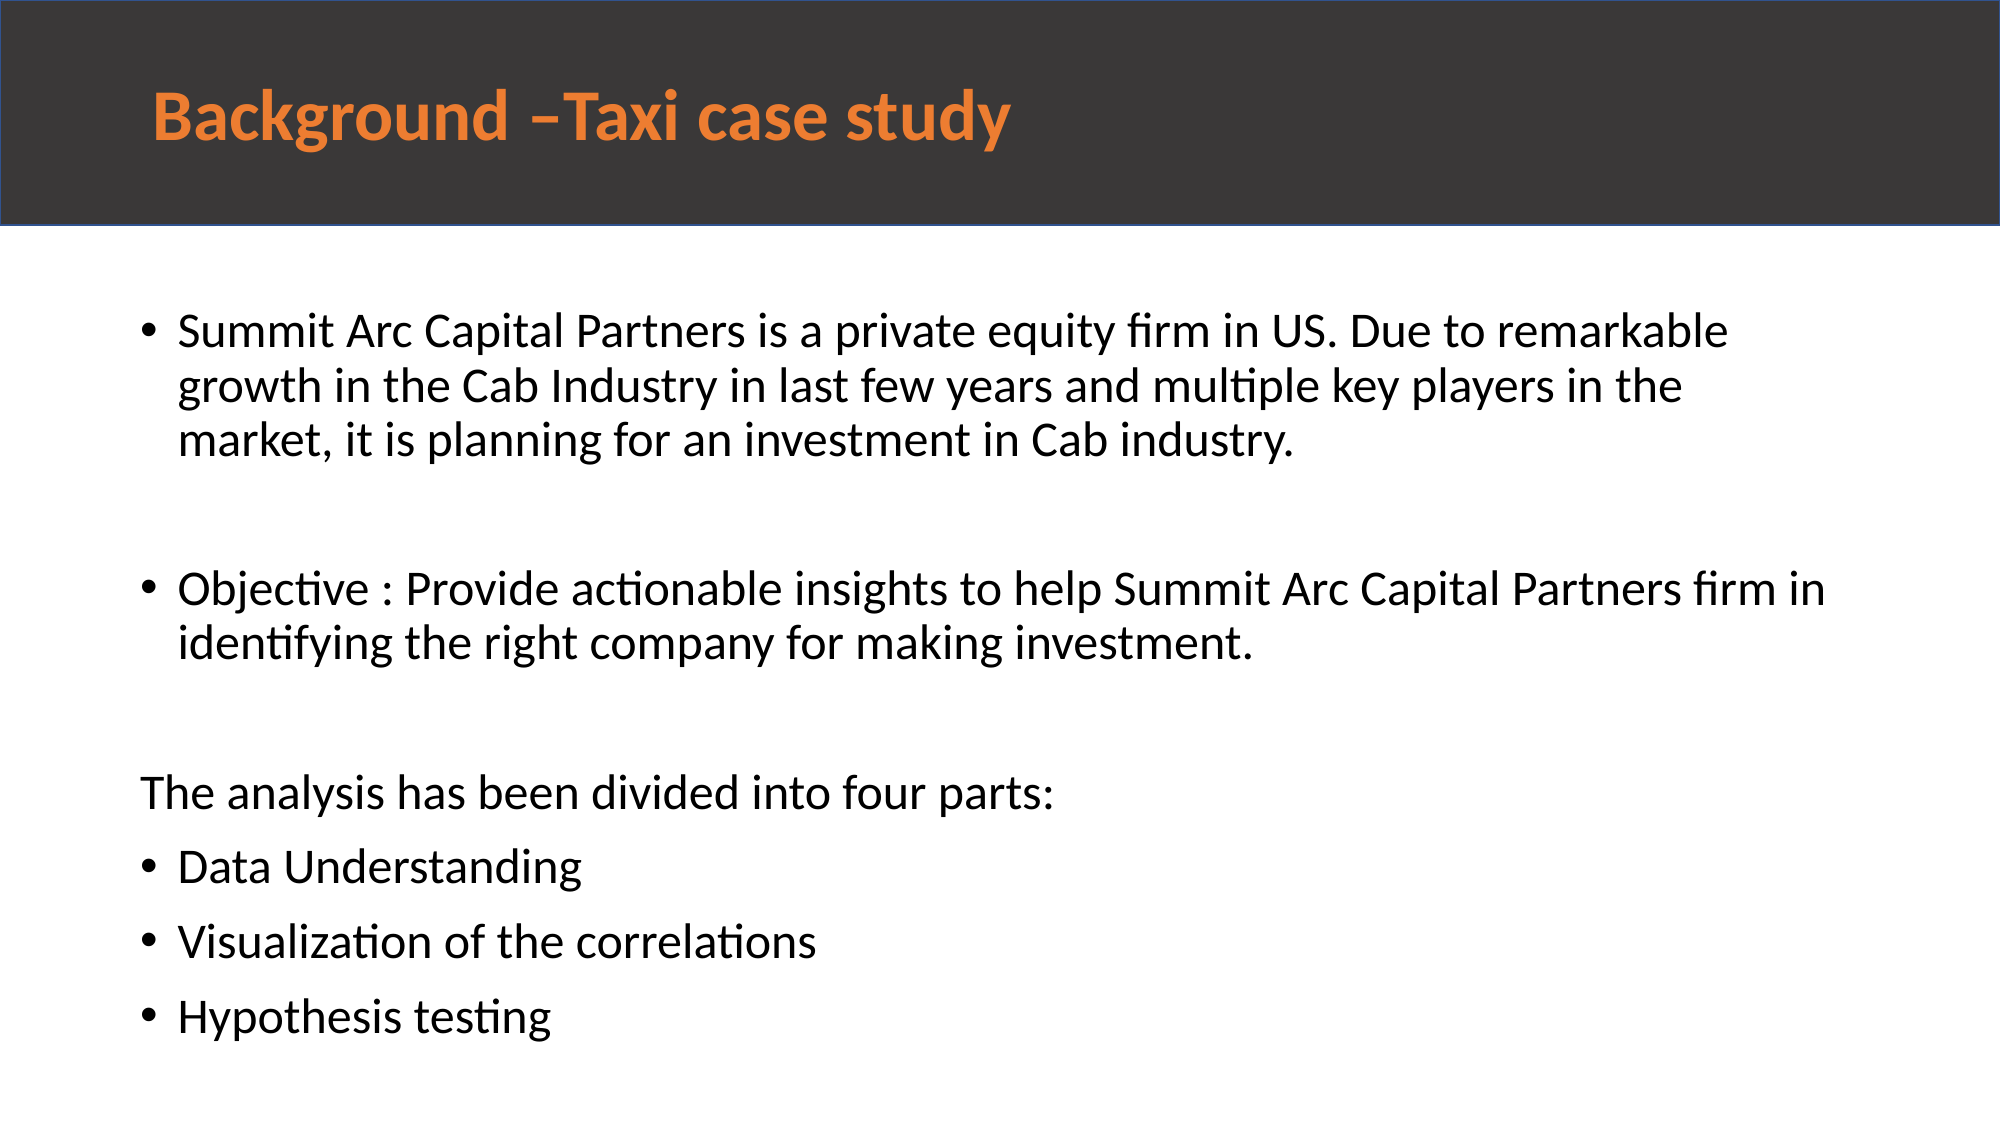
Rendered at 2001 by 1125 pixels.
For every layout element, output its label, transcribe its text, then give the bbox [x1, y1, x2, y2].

list Summit Arc Capital Partners is a private equity firm in US. Due to remarkable growth in the Cab Industry in last few years and multiple key players in the market, it is planning for an investment in Cab industry. Objective : Provide actionable insights to help Summit Arc Capital Partners firm in identifying the right company for making investment. The analysis has been divided into four parts: Data Understanding Visualization of the correlations Hypothesis testing [125, 297, 1850, 1012]
text_box [0, 0, 2000, 225]
title Background –Taxi case study [137, 7, 1863, 225]
